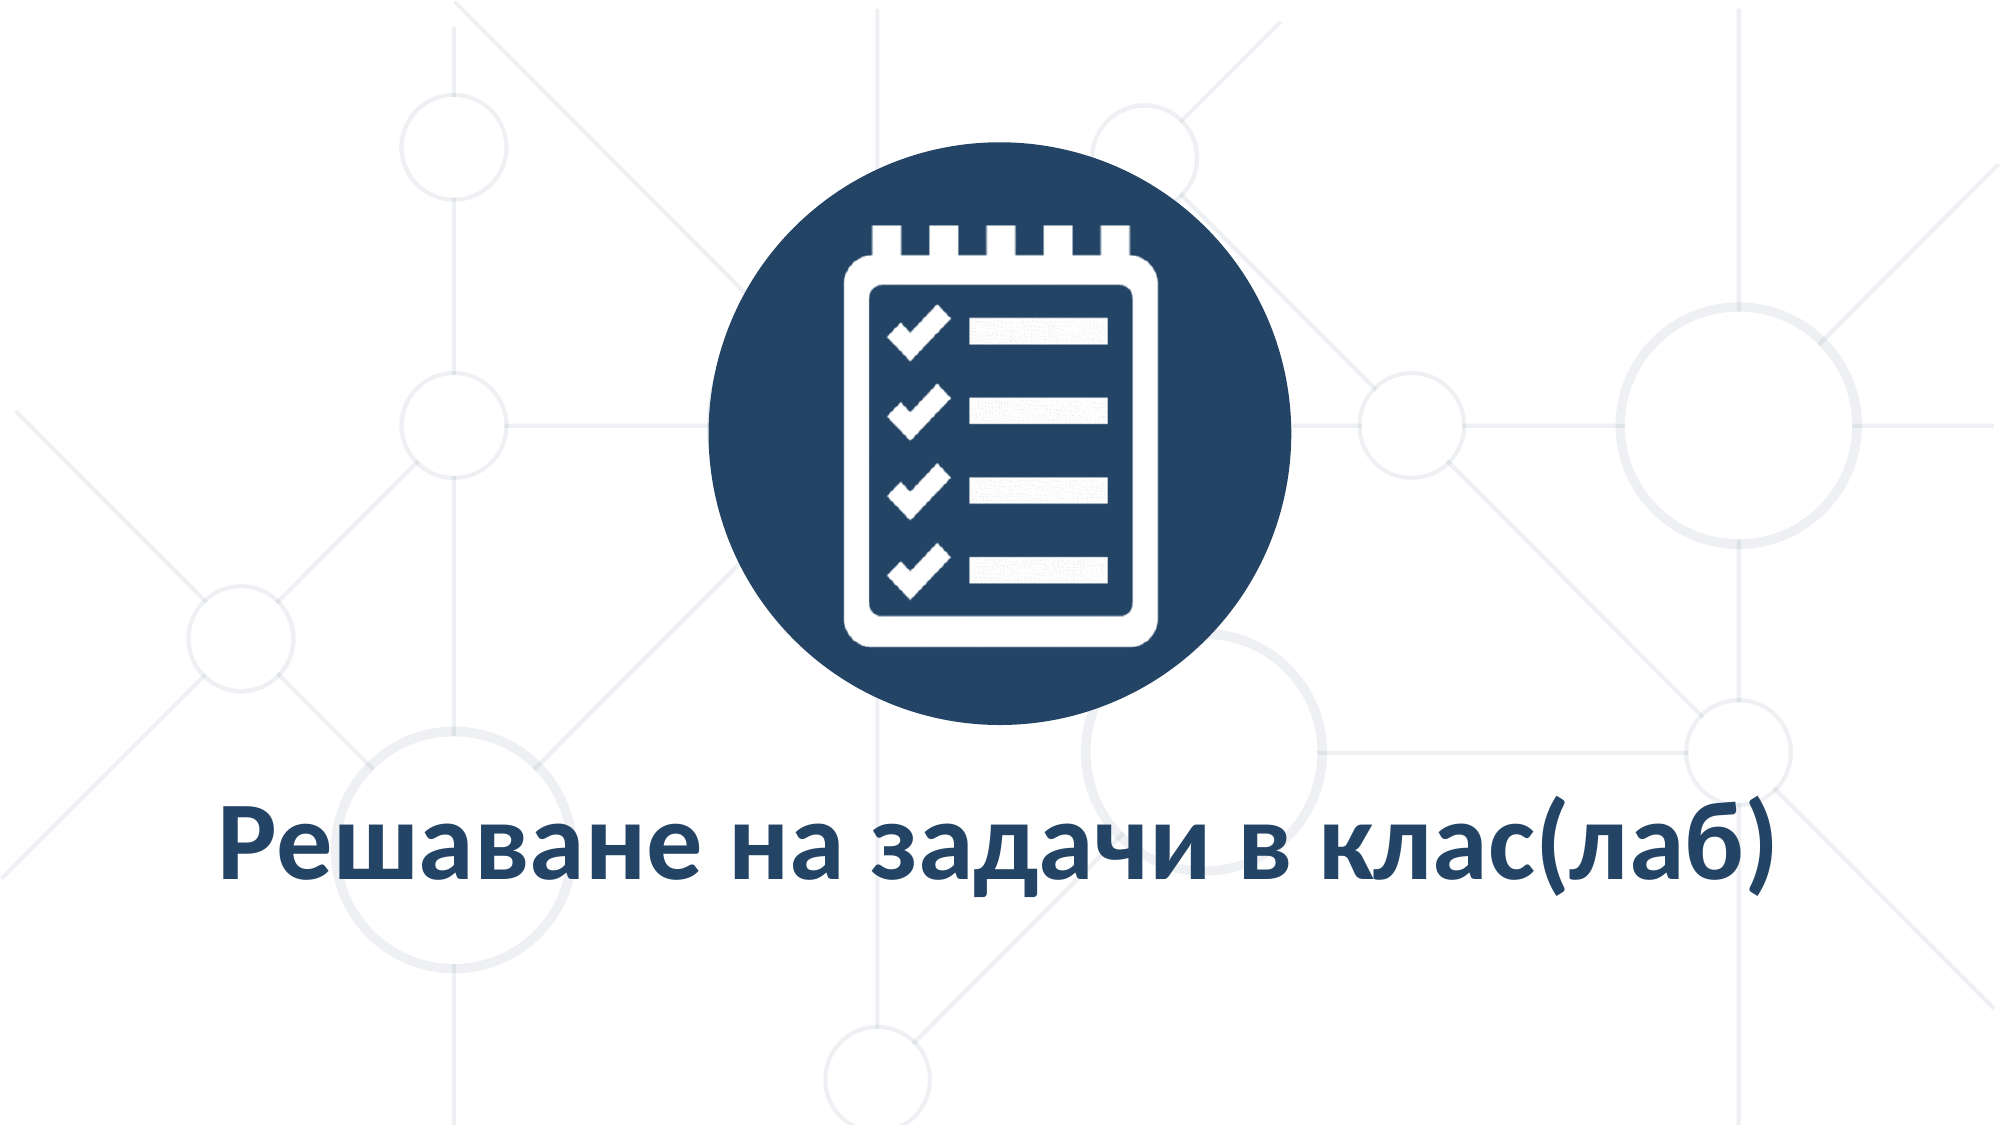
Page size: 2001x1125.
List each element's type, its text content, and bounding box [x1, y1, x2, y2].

picture [812, 205, 1189, 669]
title Решаване на задачи в клас(лаб) [100, 771, 1900, 898]
